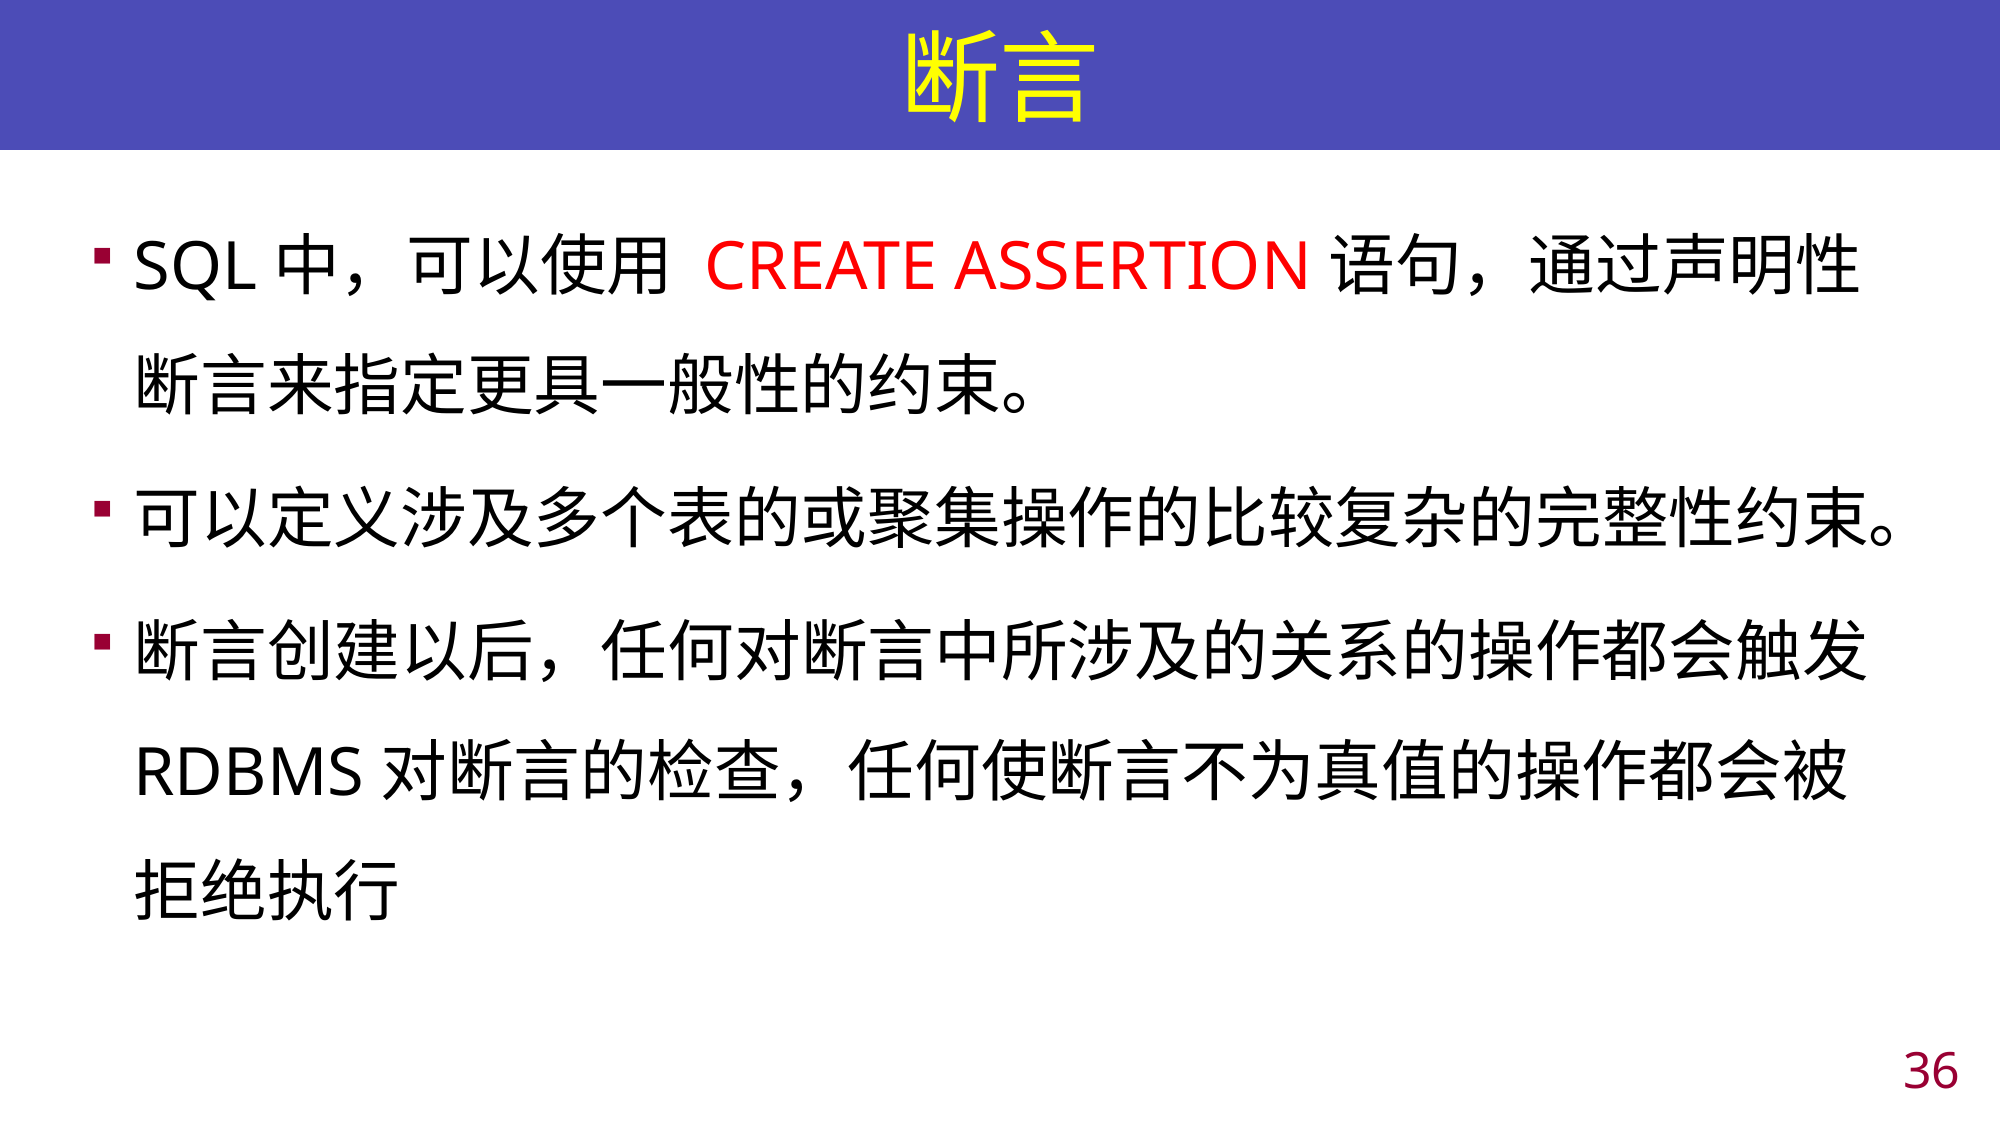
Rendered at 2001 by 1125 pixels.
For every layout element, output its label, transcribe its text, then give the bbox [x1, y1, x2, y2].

slide_number 35 [1550, 1048, 1975, 1096]
list SQL中，可以使用 CREATE ASSERTION语句，通过声明性断言来指定更具一般性的约束。 可以定义涉及多个表的或聚集操作的比较复杂的完整性约束。 断言创建以后，任何对断言中所涉及的关系的操作都会触发RDBMS对断言的检查，任何使断言不为真值的操作都会被拒绝执行 [75, 174, 1904, 1073]
title 断言 [0, 0, 2000, 150]
